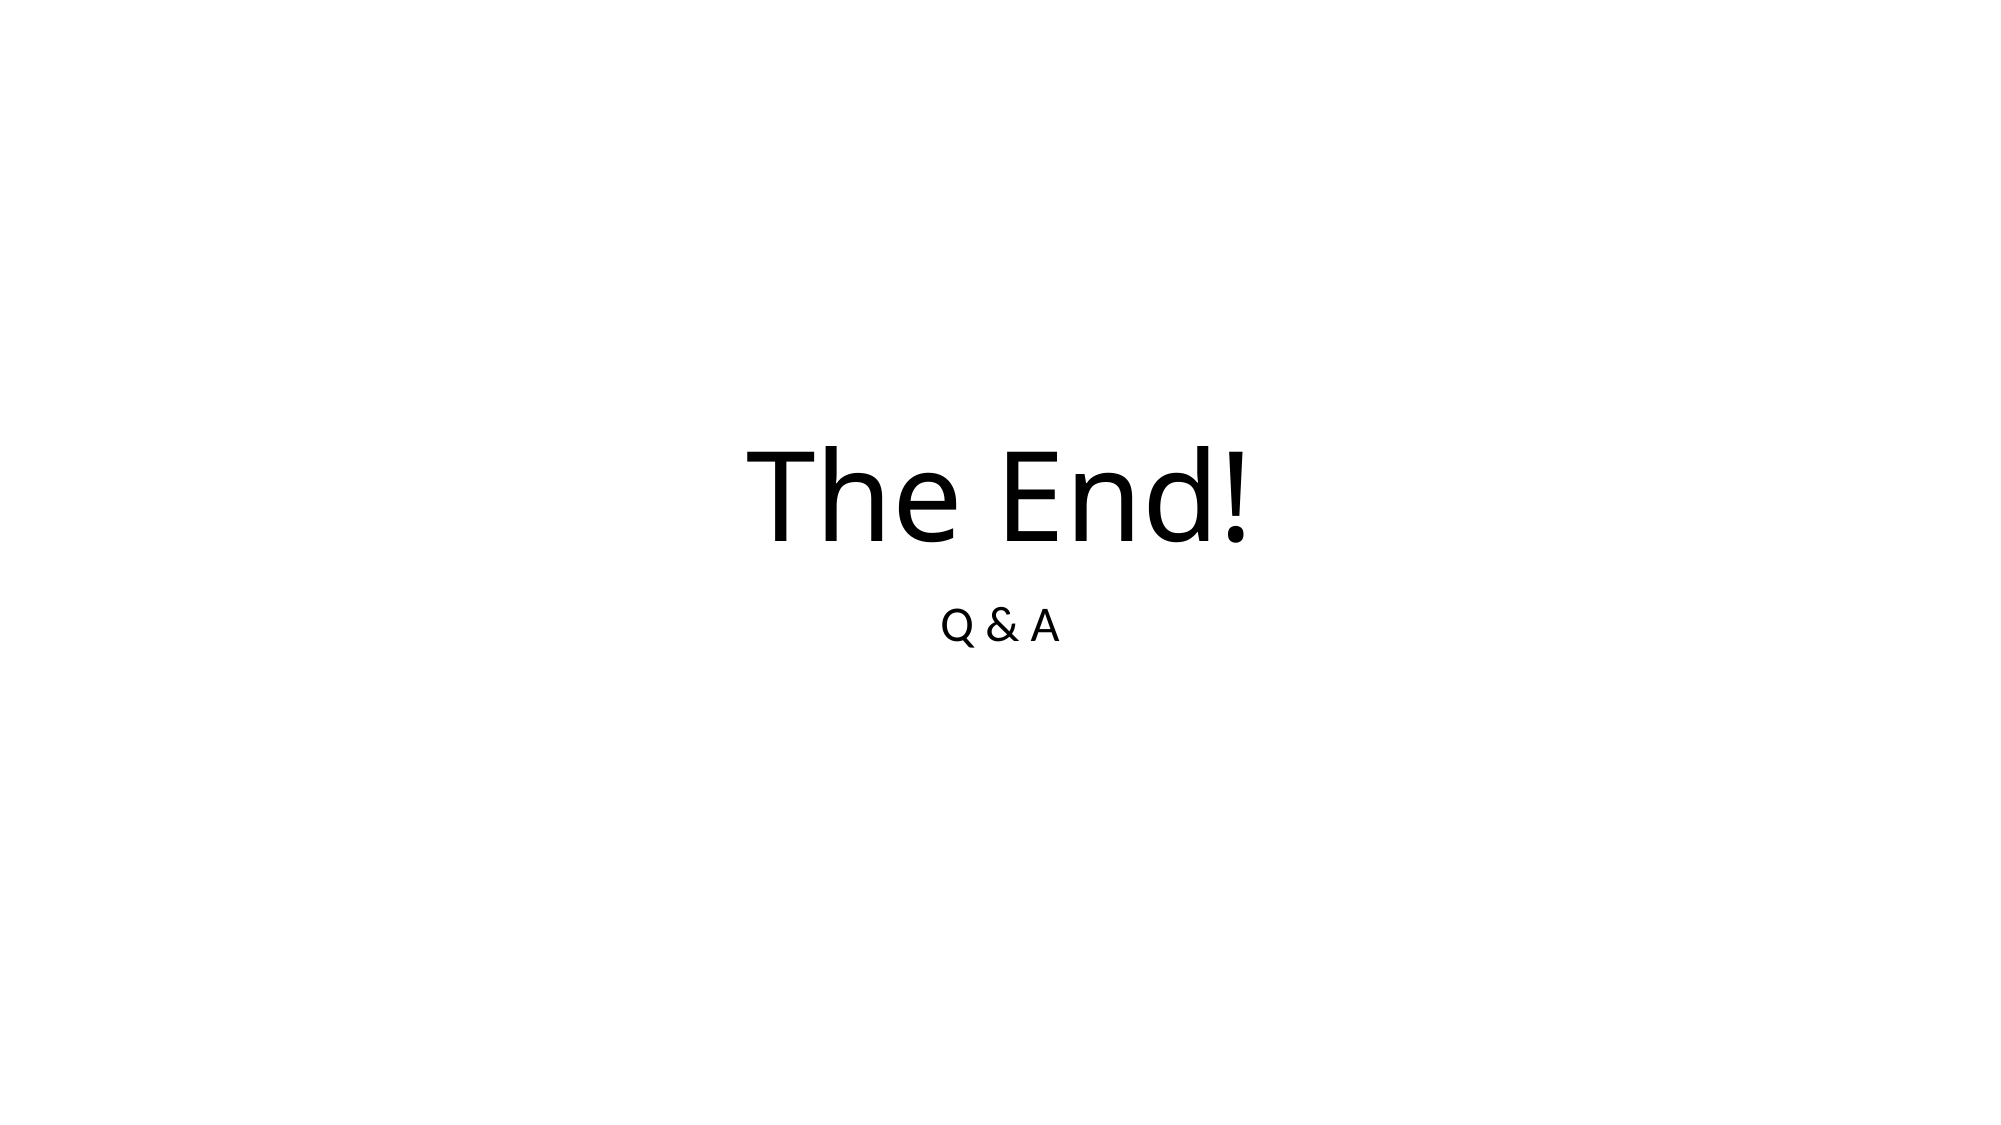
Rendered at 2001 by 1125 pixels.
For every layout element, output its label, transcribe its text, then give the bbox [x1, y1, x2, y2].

title The End! [249, 184, 1750, 576]
subtitle Q & A [249, 590, 1750, 863]
